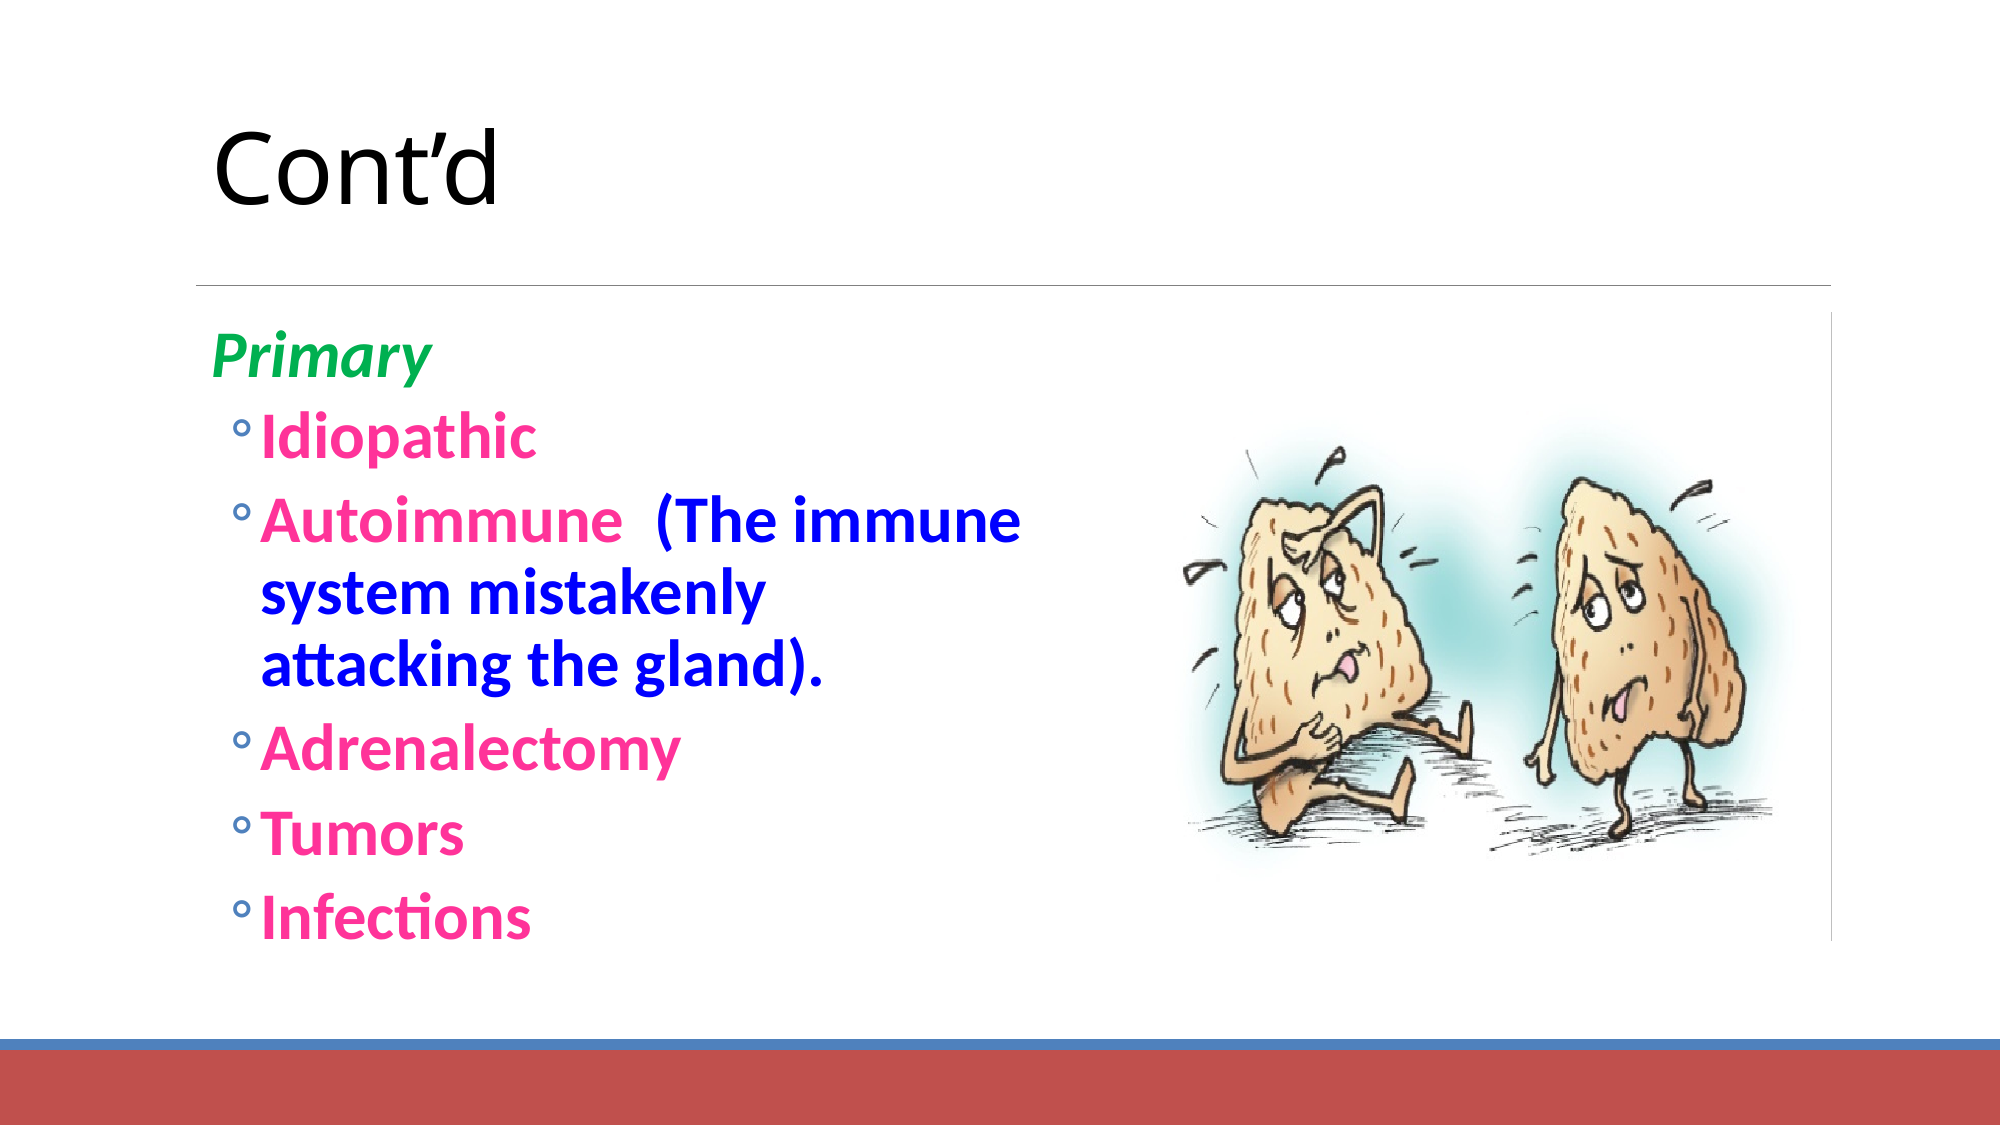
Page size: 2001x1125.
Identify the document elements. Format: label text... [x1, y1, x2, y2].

title Cont’d [196, 66, 1900, 233]
list Primary Idiopathic Autoimmune (The immune system mistakenly attacking the gland). Adrenalectomy Tumors Infections [196, 312, 1025, 943]
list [1117, 312, 1833, 943]
